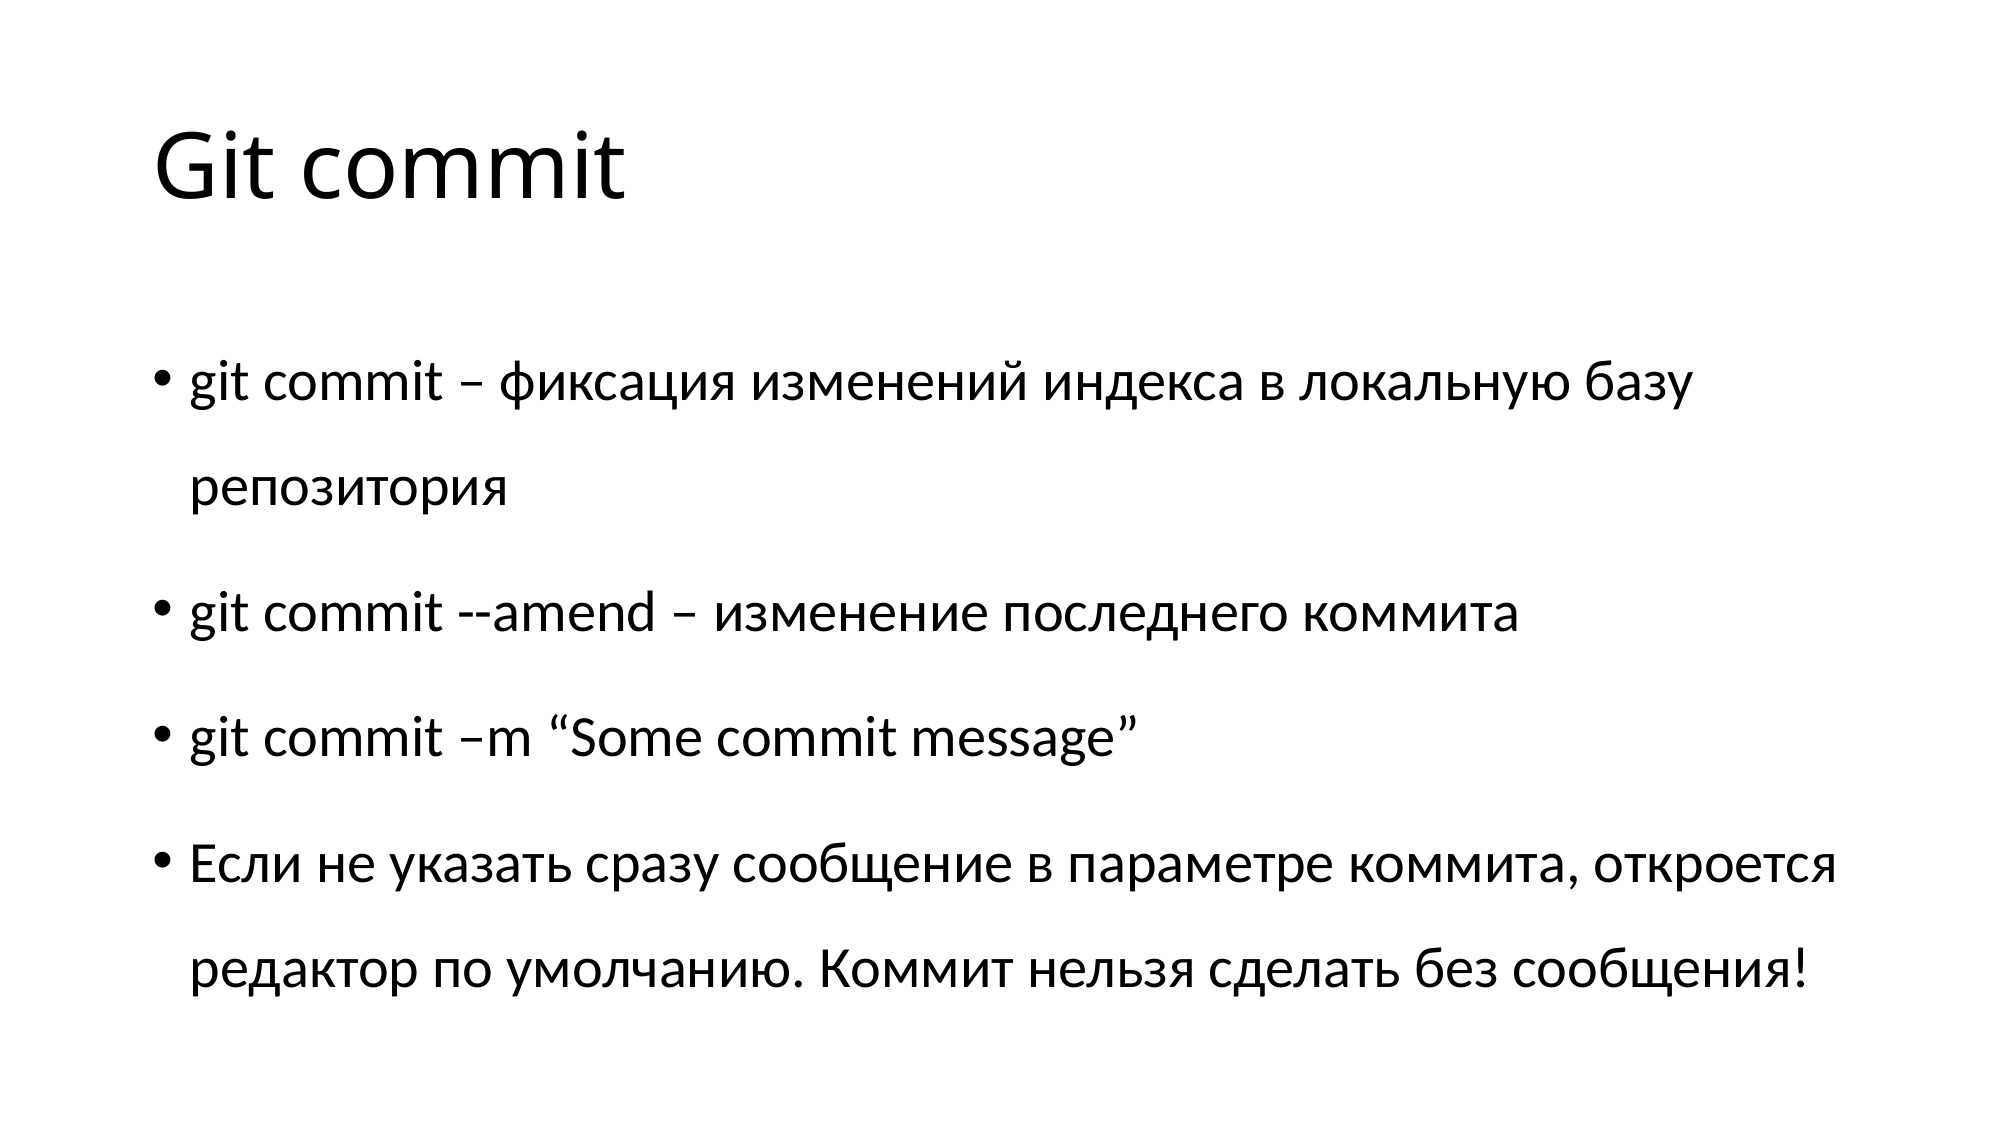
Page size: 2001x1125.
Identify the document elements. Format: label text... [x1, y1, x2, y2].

title Git commit [137, 59, 1863, 278]
list git commit – фиксация изменений индекса в локальную базу репозитория git commit --amend – изменение последнего коммита git commit –m “Some commit message” Если не указать сразу сообщение в параметре коммита, откроется редактор по умолчанию. Коммит нельзя сделать без сообщения! [137, 299, 1863, 1014]
